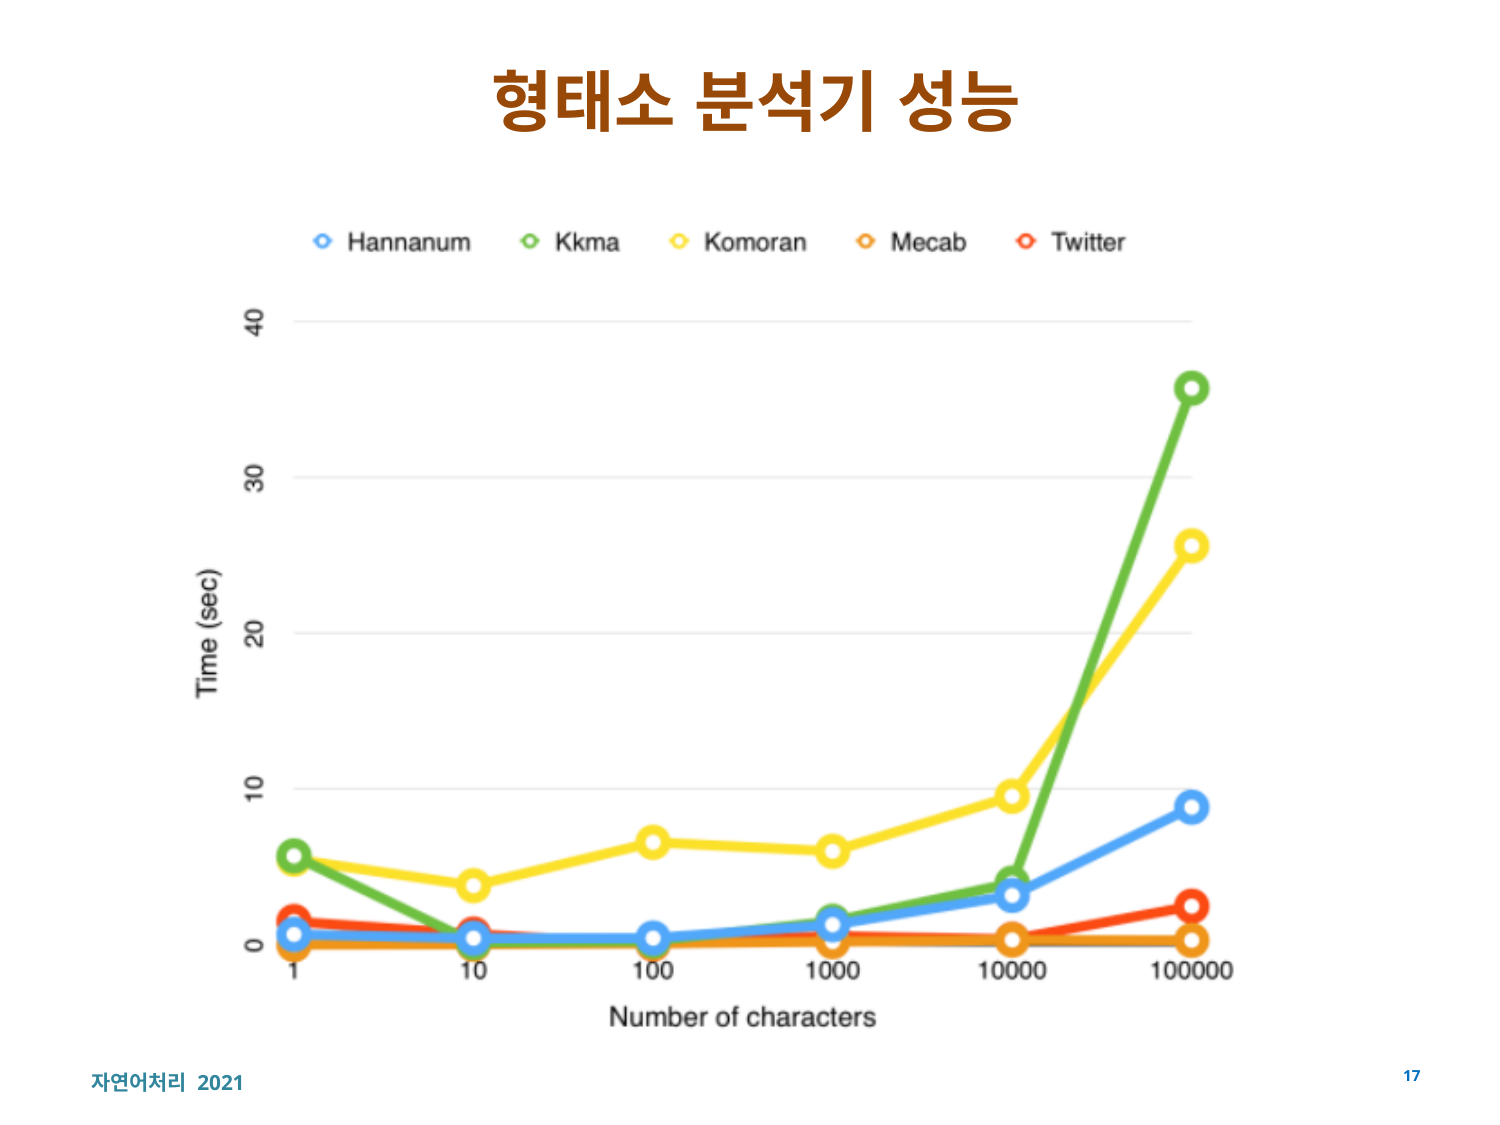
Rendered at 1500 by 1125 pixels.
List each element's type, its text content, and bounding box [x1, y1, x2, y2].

picture [159, 196, 1243, 1045]
title 형태소 분석기 성능 [76, 54, 1437, 145]
